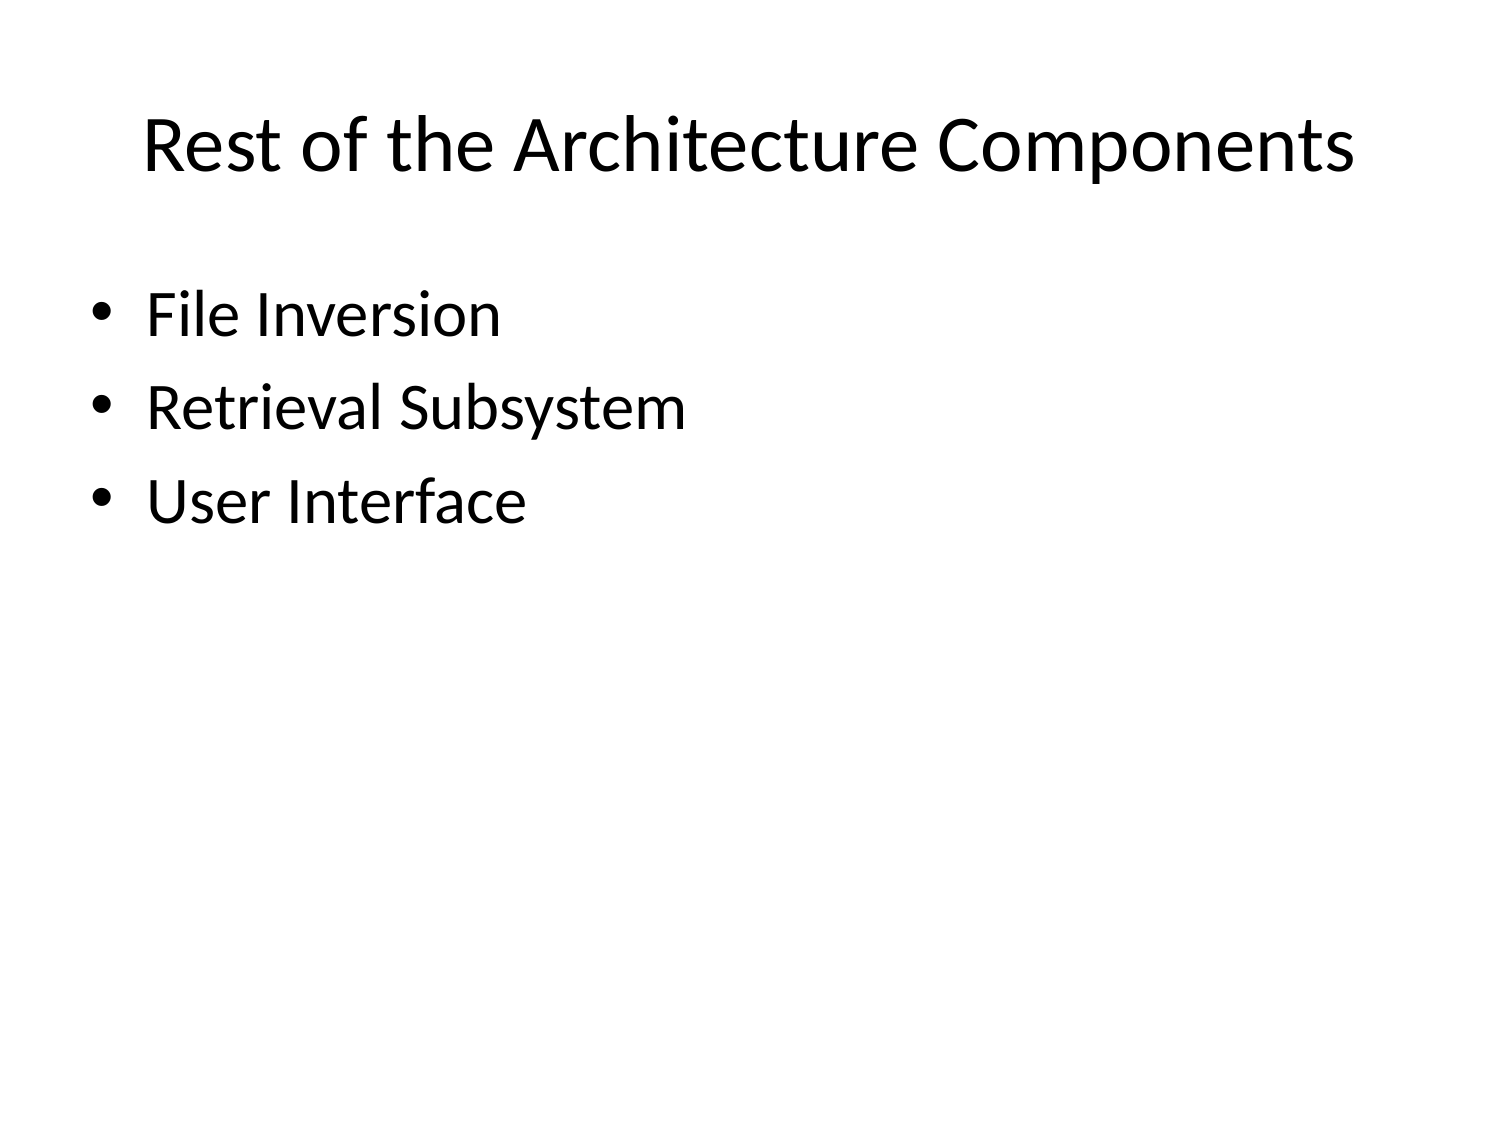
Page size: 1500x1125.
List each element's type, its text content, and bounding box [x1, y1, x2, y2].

title Rest of the Architecture Components [75, 45, 1425, 233]
list File Inversion Retrieval Subsystem User Interface [75, 262, 1425, 1005]
